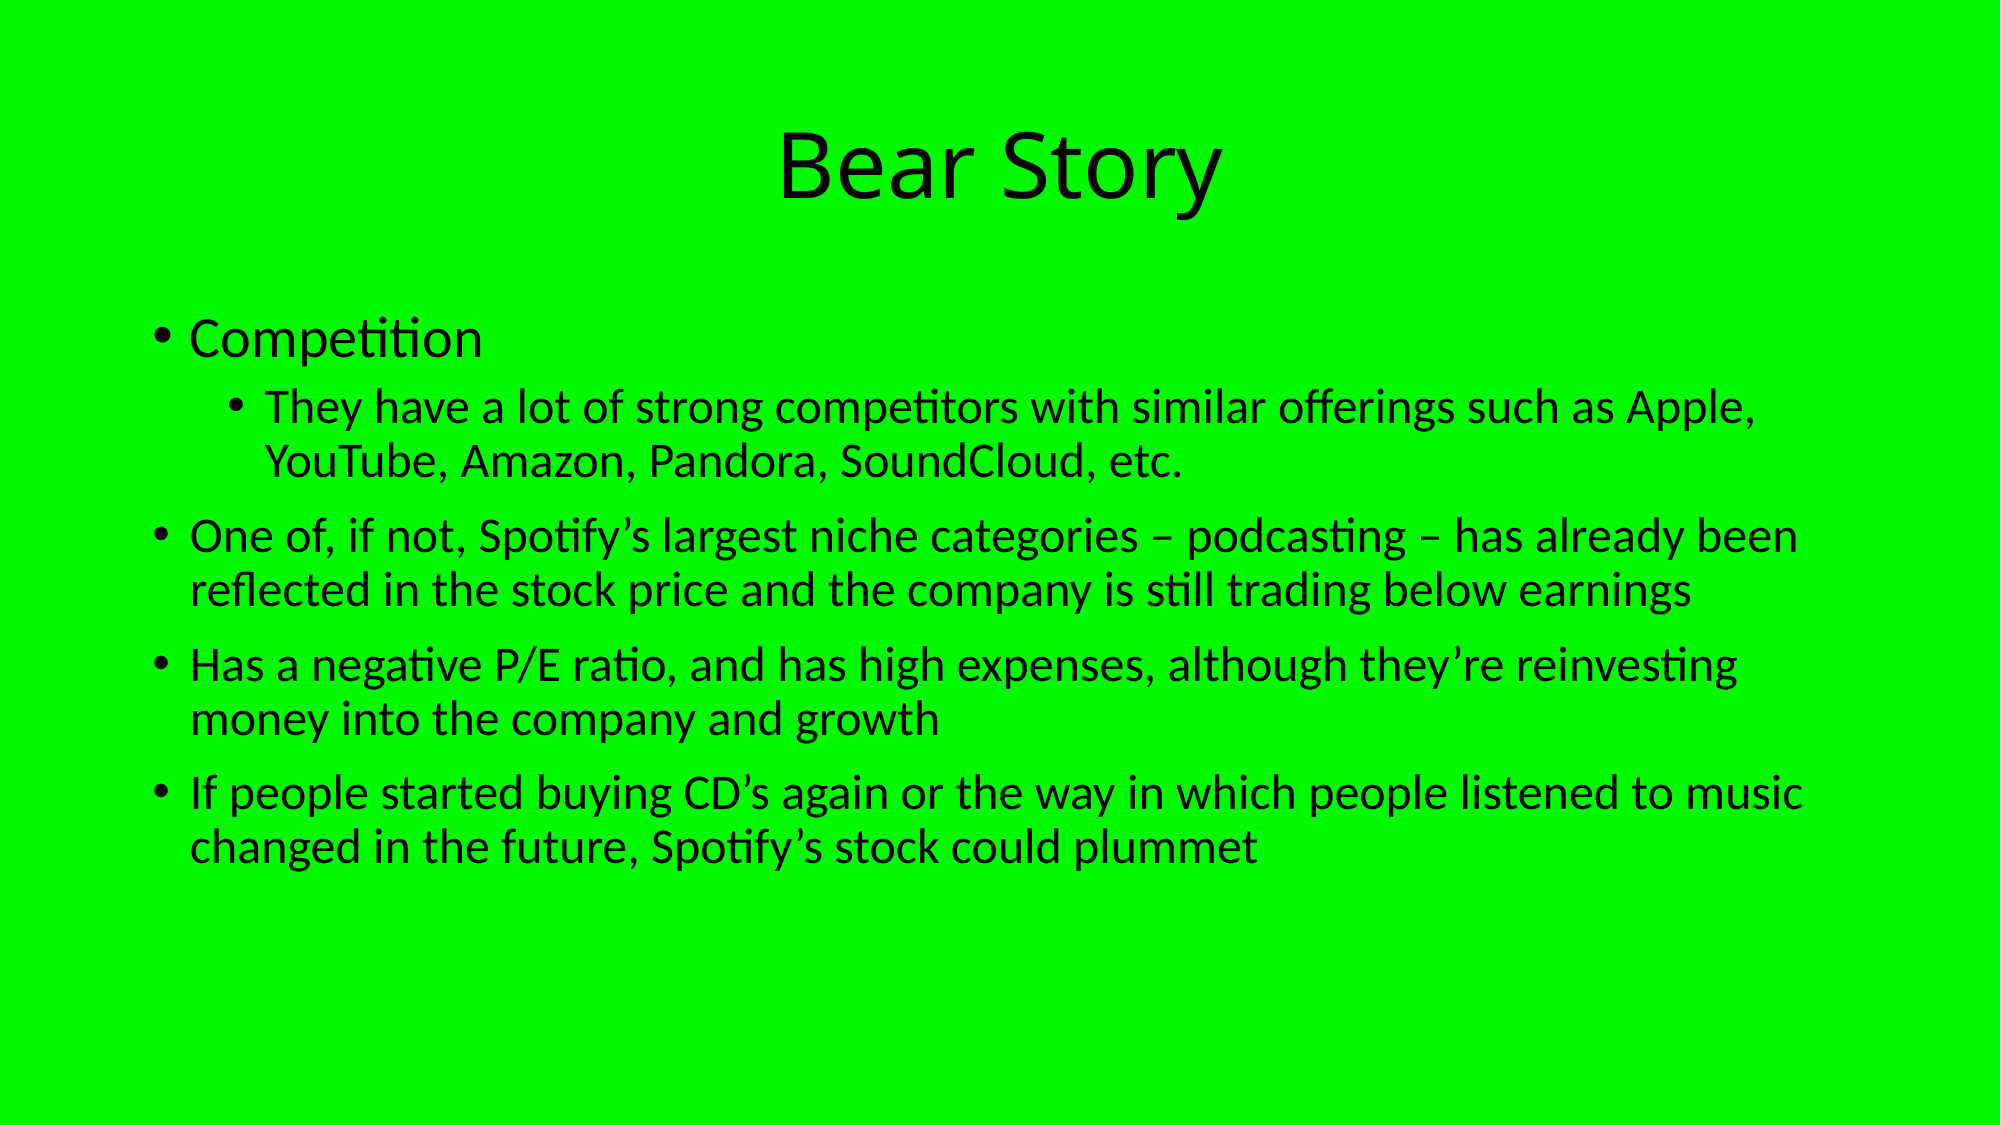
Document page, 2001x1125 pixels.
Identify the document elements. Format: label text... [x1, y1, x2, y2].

title Bear Story [137, 59, 1863, 278]
list Competition They have a lot of strong competitors with similar offerings such as Apple, YouTube, Amazon, Pandora, SoundCloud, etc. One of, if not, Spotify’s largest niche categories – podcasting – has already been reflected in the stock price and the company is still trading below earnings Has a negative P/E ratio, and has high expenses, although they’re reinvesting money into the company and growth If people started buying CD’s again or the way in which people listened to music changed in the future, Spotify’s stock could plummet [137, 299, 1863, 1014]
